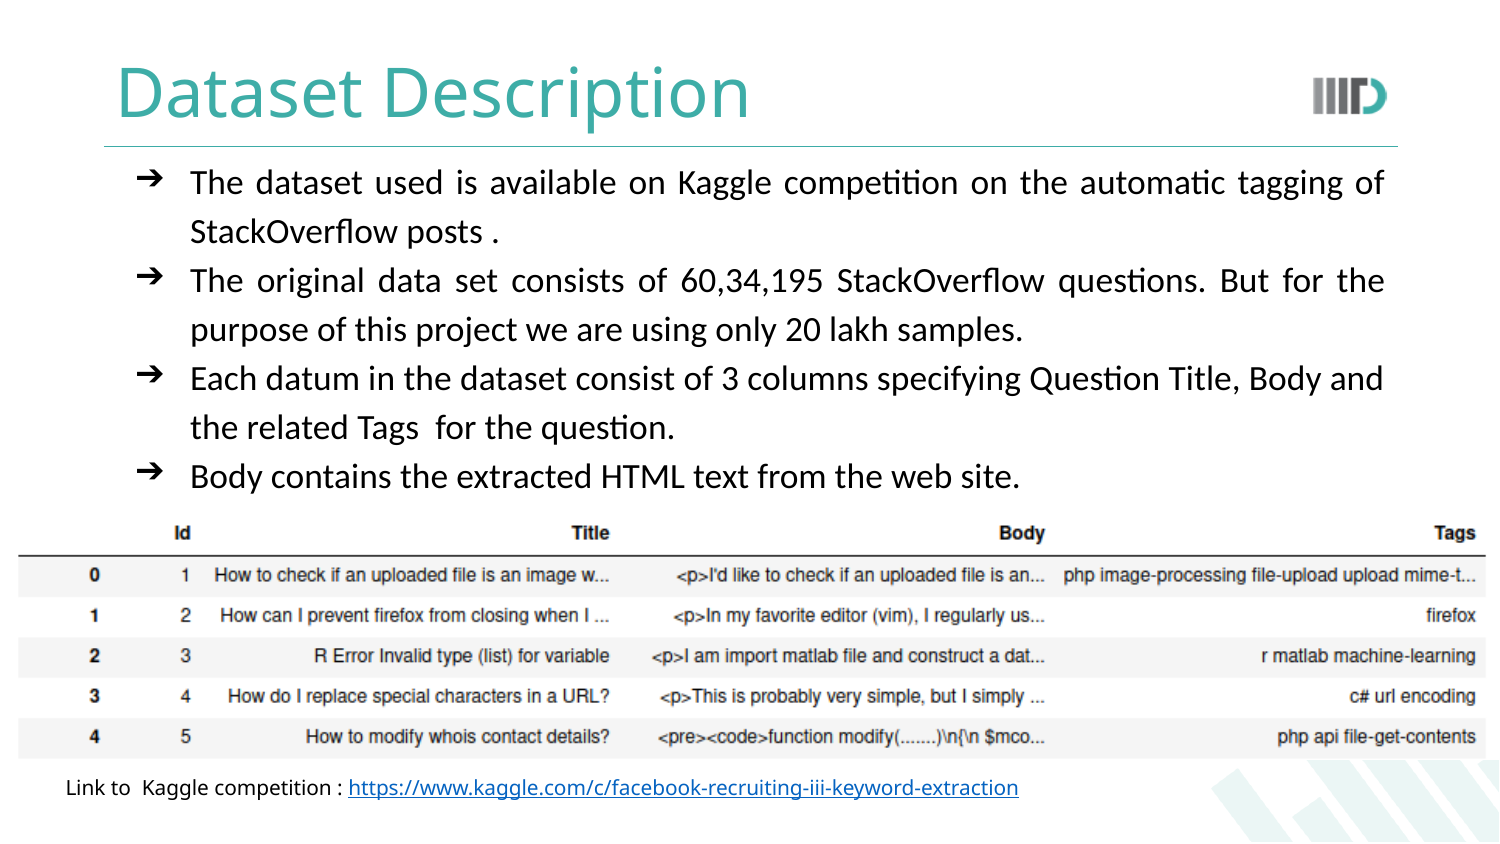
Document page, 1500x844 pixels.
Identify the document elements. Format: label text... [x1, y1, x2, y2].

picture [0, 501, 1500, 844]
list The dataset used is available on Kaggle competition on the automatic tagging of StackOverflow posts . The original data set consists of 60,34,195 StackOverflow questions. But for the purpose of this project we are using only 20 lakh samples. Each datum in the dataset consist of 3 columns specifying Question Title, Body and the related Tags for the question. Body contains the extracted HTML text from the web site. [103, 161, 1398, 487]
picture [1299, 68, 1398, 124]
title Dataset Description [103, 45, 1267, 147]
text_box Link to Kaggle competition : https://www.kaggle.com/c/facebook-recruiting-iii-keyword-extraction [50, 770, 1451, 818]
